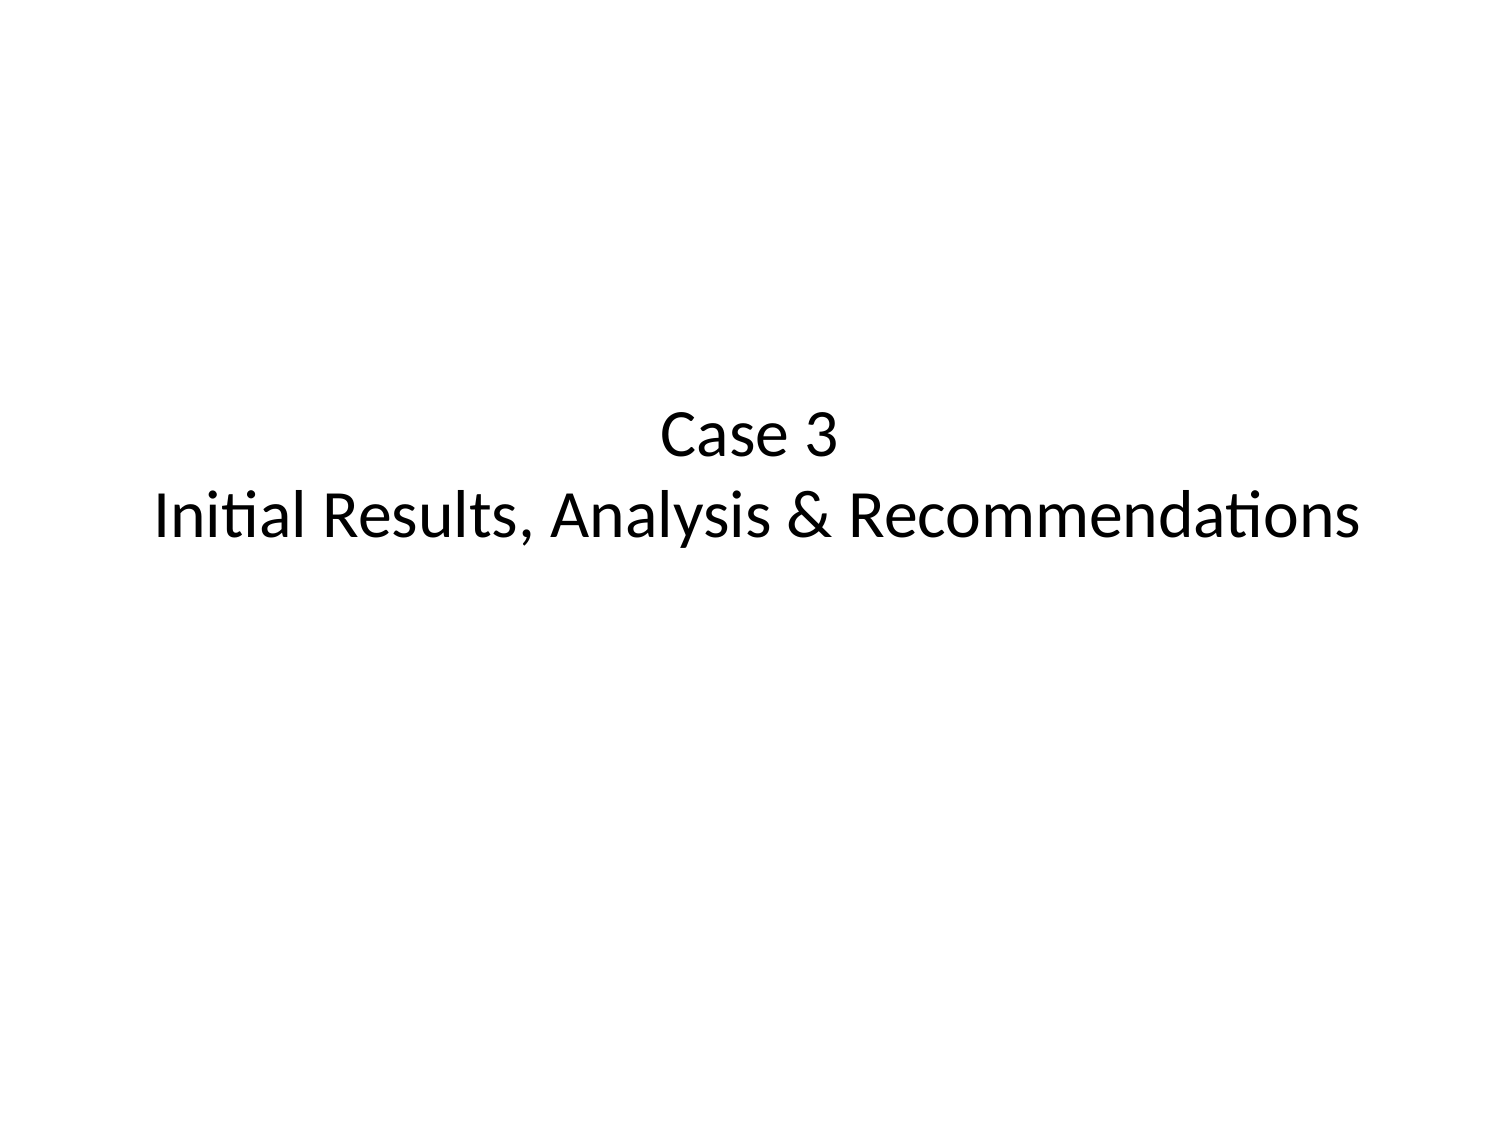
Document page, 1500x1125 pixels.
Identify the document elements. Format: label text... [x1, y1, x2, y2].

title Case 3 Initial Results, Analysis & Recommendations [112, 349, 1388, 591]
